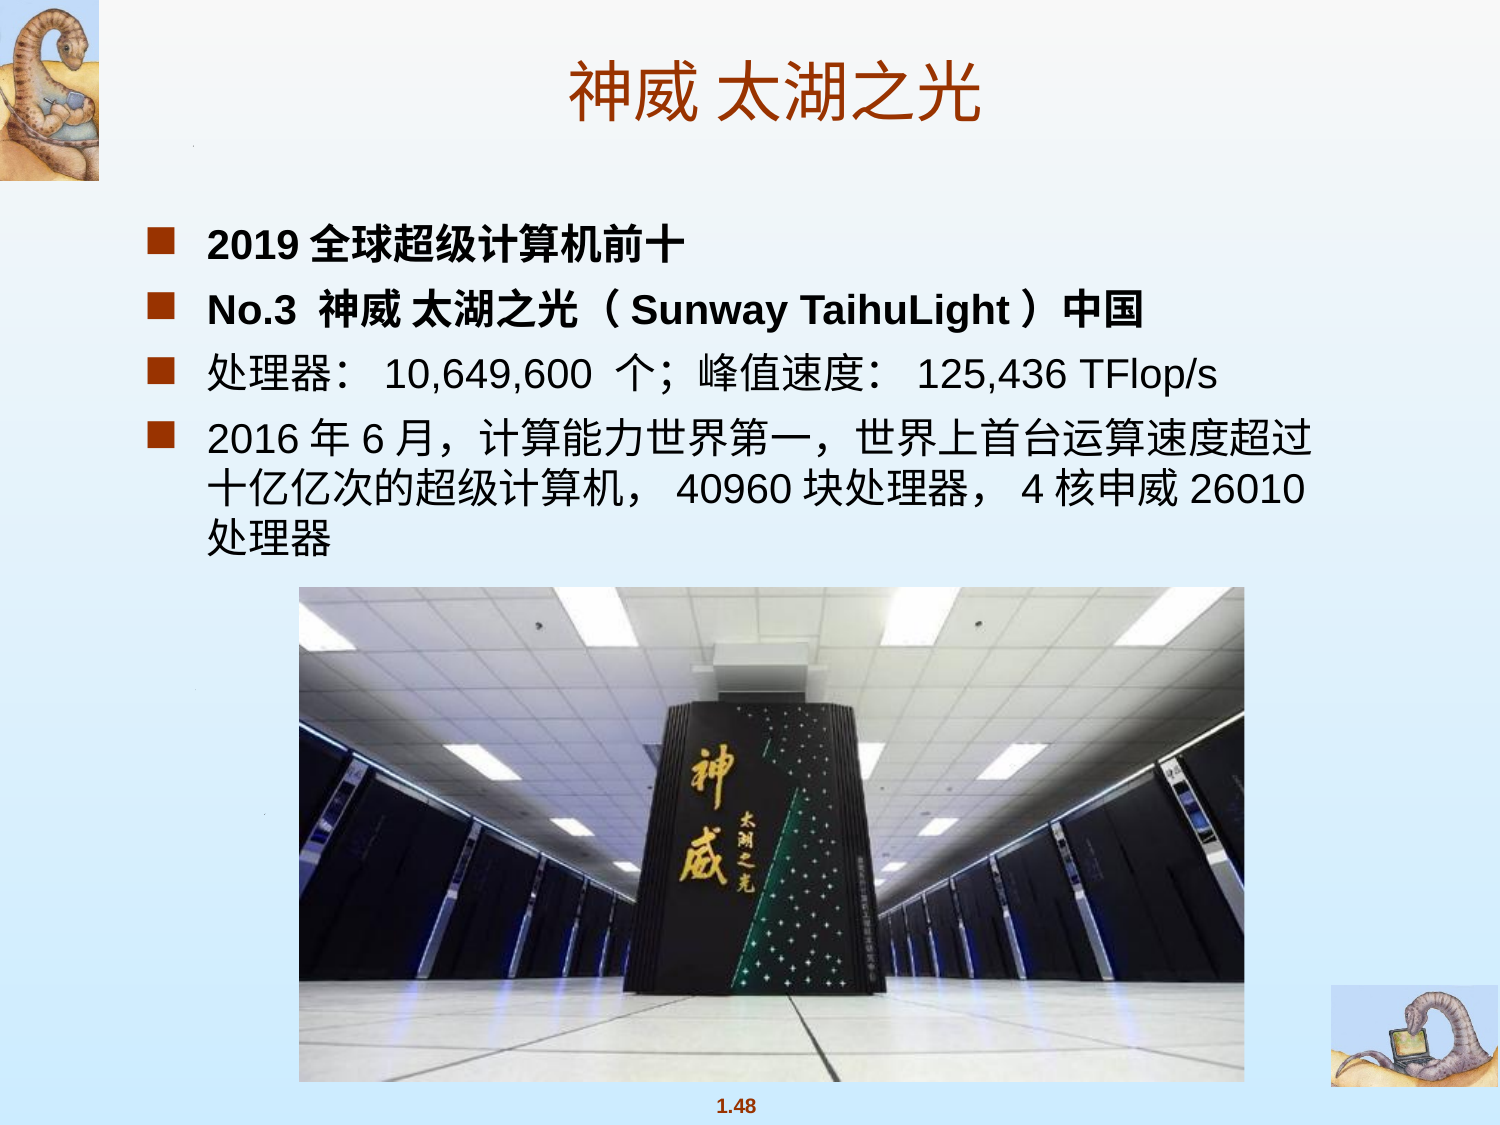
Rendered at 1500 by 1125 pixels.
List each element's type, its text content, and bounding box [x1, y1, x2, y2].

picture [299, 587, 1245, 1082]
title 神威 太湖之光 [112, 37, 1438, 138]
picture [0, 0, 99, 181]
picture [1331, 985, 1498, 1087]
list 2019全球超级计算机前十 No.3 神威 太湖之光（Sunway TaihuLight）中国 处理器：10,649,600 个；峰值速度：125,436 TFlop/s 2016年6月，计算能力世界第一，世界上首台运算速度超过十亿亿次的超级计算机，40960块处理器，4核申威26010处理器 [135, 210, 1342, 946]
